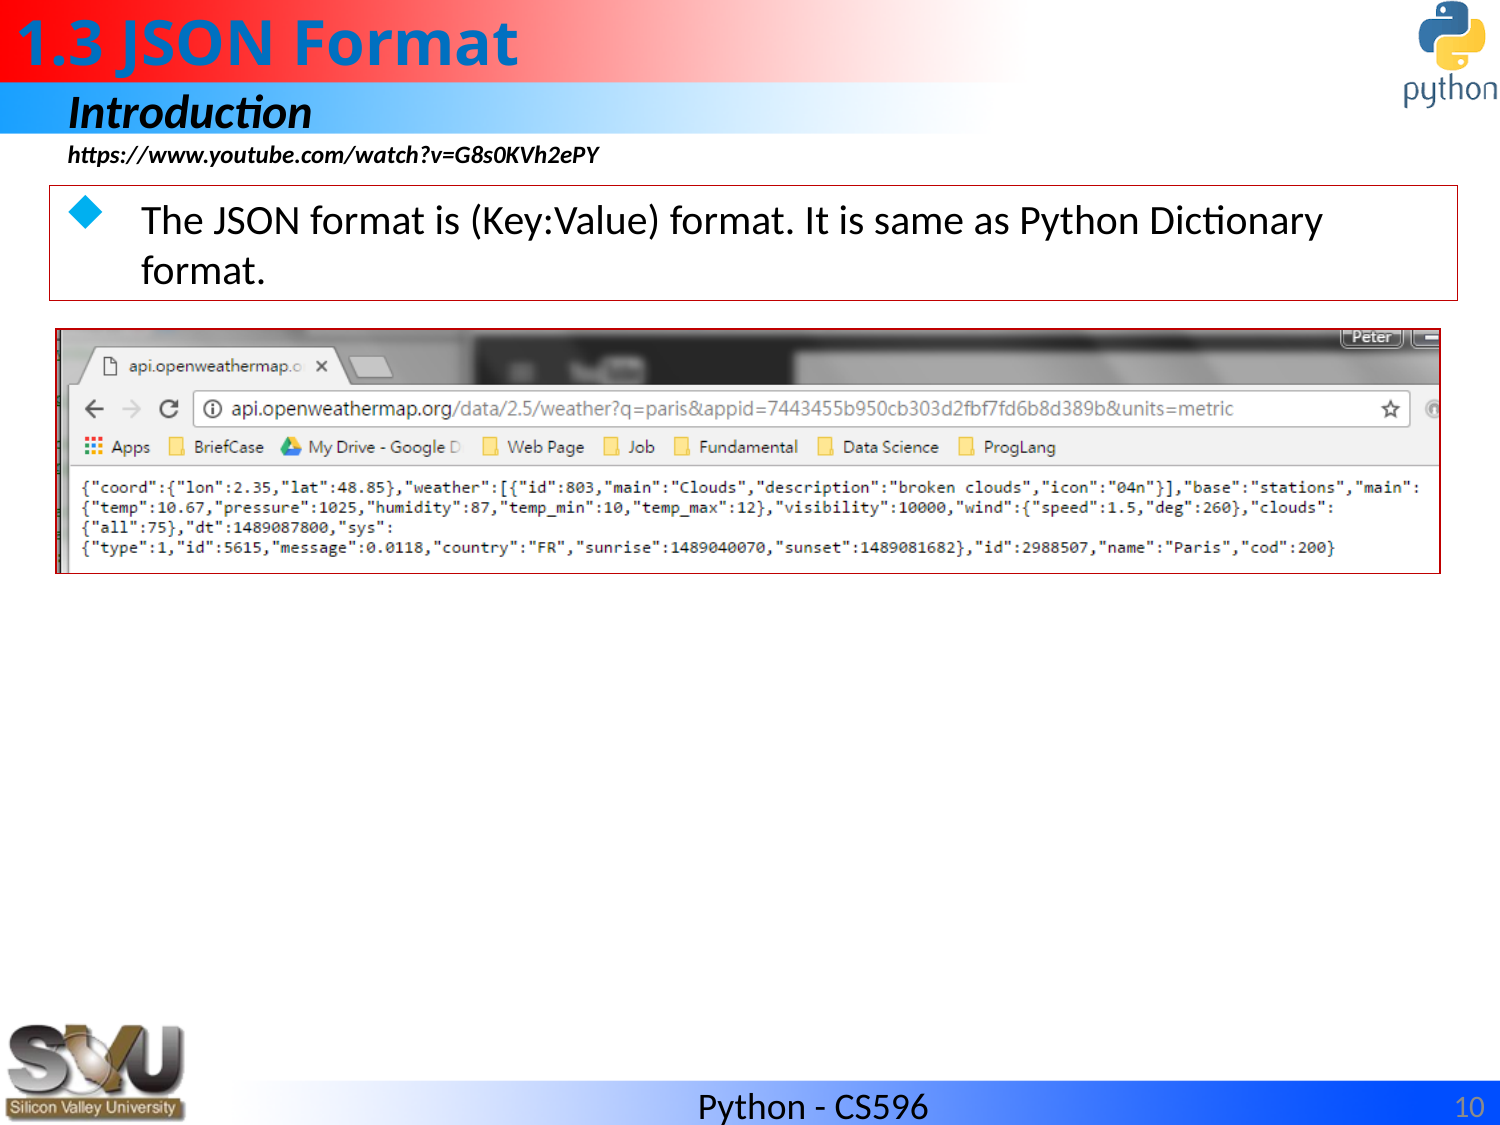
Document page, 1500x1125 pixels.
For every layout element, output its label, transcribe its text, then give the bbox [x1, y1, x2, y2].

slide_number 10 [1162, 1074, 1500, 1125]
picture [0, 0, 1500, 1125]
text_box Python - CS596 [462, 1075, 1165, 1125]
title 1.3 JSON Format [0, 0, 1402, 95]
text_box The JSON format is (Key:Value) format. It is same as Python Dictionary format. [49, 185, 1458, 301]
text_box Introduction https://www.youtube.com/watch?v=G8s0KVh2ePY [52, 73, 1008, 176]
